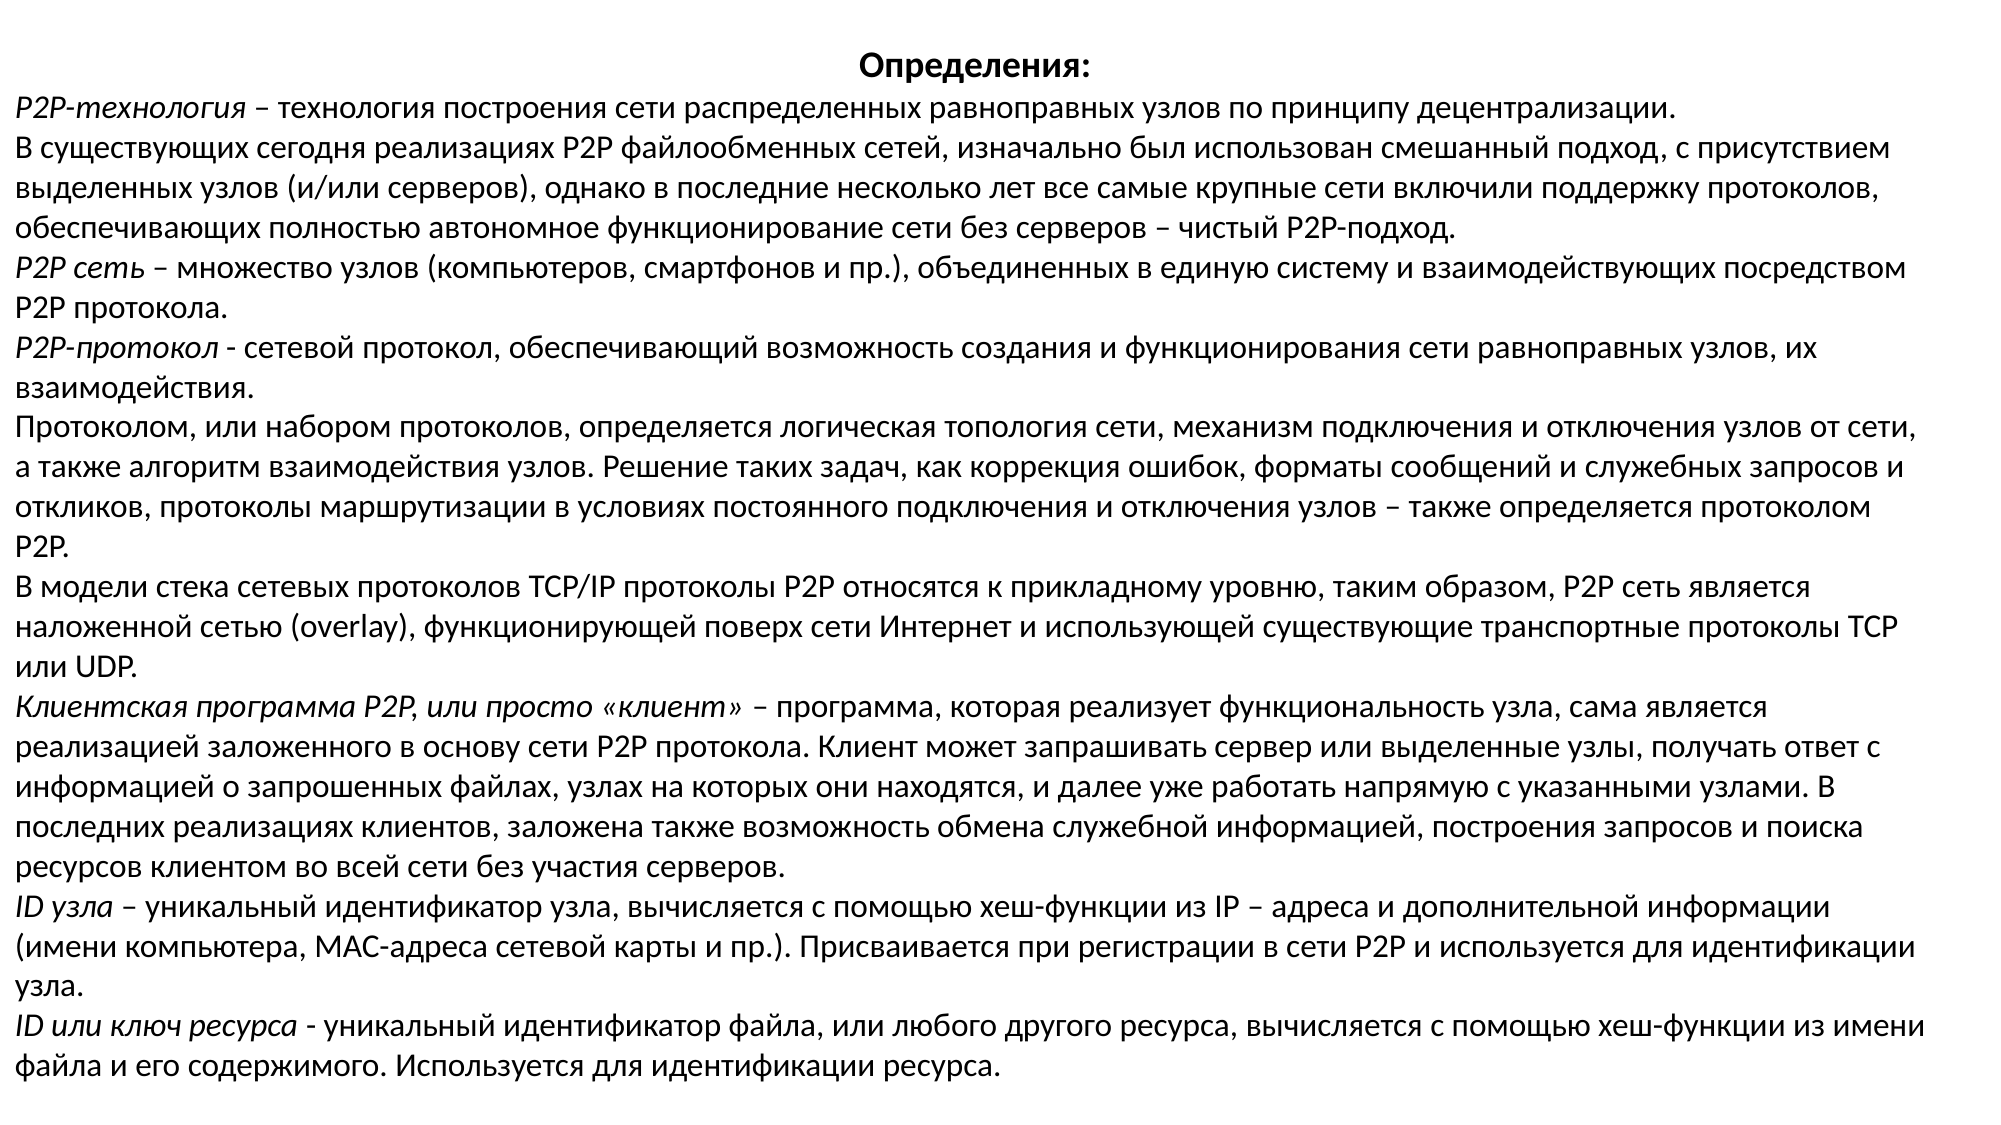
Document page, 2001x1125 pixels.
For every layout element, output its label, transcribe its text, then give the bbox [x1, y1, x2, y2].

text_box Определения: P2P-технология – технология построения сети распределенных равноправных узлов по принципу децентрализации. В существующих сегодня реализациях P2P файлообменных сетей, изначально был использован смешанный подход, с присутствием выделенных узлов (и/или серверов), однако в последние несколько лет все самые крупные сети включили поддержку протоколов, обеспечивающих полностью автономное функционирование сети без серверов – чистый P2P-подход. P2P сеть – множество узлов (компьютеров, смартфонов и пр.), объединенных в единую систему и взаимодействующих посредством P2P протокола. P2P-протокол - сетевой протокол, обеспечивающий возможность создания и функционирования сети равноправных узлов, их взаимодействия. Протоколом, или набором протоколов, определяется логическая топология сети, механизм подключения и отключения узлов от сети, а также алгоритм взаимодействия узлов. Решение таких задач, как коррекция ошибок, форматы сообщений и служебных запросов и откликов, протоколы маршрутизации в условиях постоянного подключения и отключения узлов – также определяется протоколом P2P. В модели стека сетевых протоколов TCP/IP протоколы P2P относятся к прикладному уровню, таким образом, P2P сеть является наложенной сетью (overlay), функционирующей поверх сети Интернет и использующей существующие транспортные протоколы TCP или UDP. Клиентская программа P2P, или просто «клиент» – программа, которая реализует функциональность узла, сама является реализацией заложенного в основу сети P2P протокола. Клиент может запрашивать сервер или выделенные узлы, получать ответ с информацией о запрошенных файлах, узлах на которых они находятся, и далее уже работать напрямую с указанными узлами. В последних реализациях клиентов, заложена также возможность обмена служебной информацией, построения запросов и поиска ресурсов клиентом во всей сети без участия серверов. ID узла – уникальный идентификатор узла, вычисляется с помощью хеш-функции из IP – адреса и дополнительной информации (имени компьютера, MAC-адреса сетевой карты и пр.). Присваивается при регистрации в сети P2P и используется для идентификации узла. ID или ключ ресурса - уникальный идентификатор файла, или любого другого ресурса, вычисляется с помощью хеш-функции из имени файла и его содержимого. Используется для идентификации ресурса. [0, 32, 1951, 1091]
